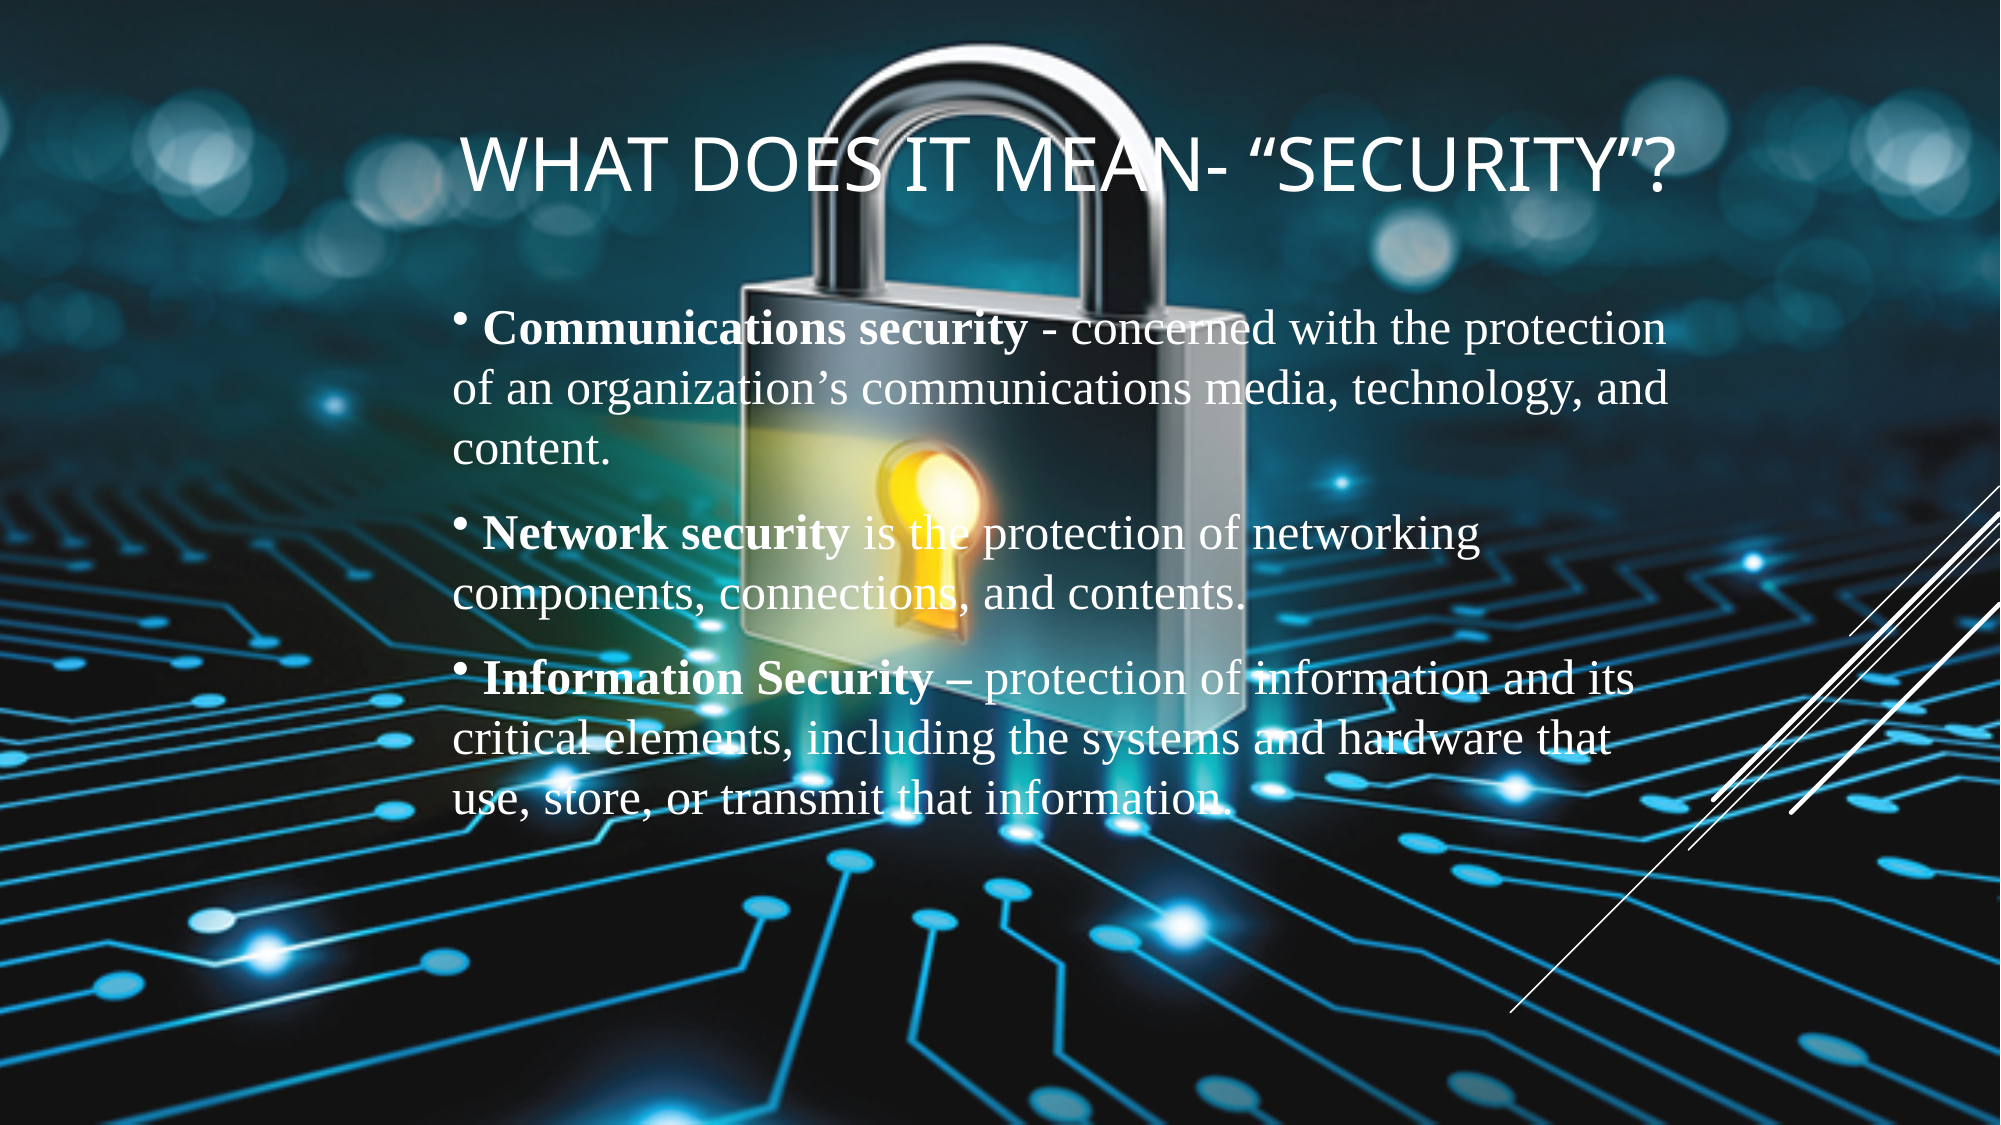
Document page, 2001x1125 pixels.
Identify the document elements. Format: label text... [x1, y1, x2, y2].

list [112, 112, 1513, 706]
text_box Communications security - concerned with the protection of an organization’s communications media, technology, and content. Network security is the protection of networking components, connections, and contents. Information Security – protection of information and its critical elements, including the systems and hardware that use, store, or transmit that information. [437, 287, 1700, 833]
picture [0, 0, 2000, 1125]
title What Does it Mean- “Security”? [368, 38, 1769, 286]
